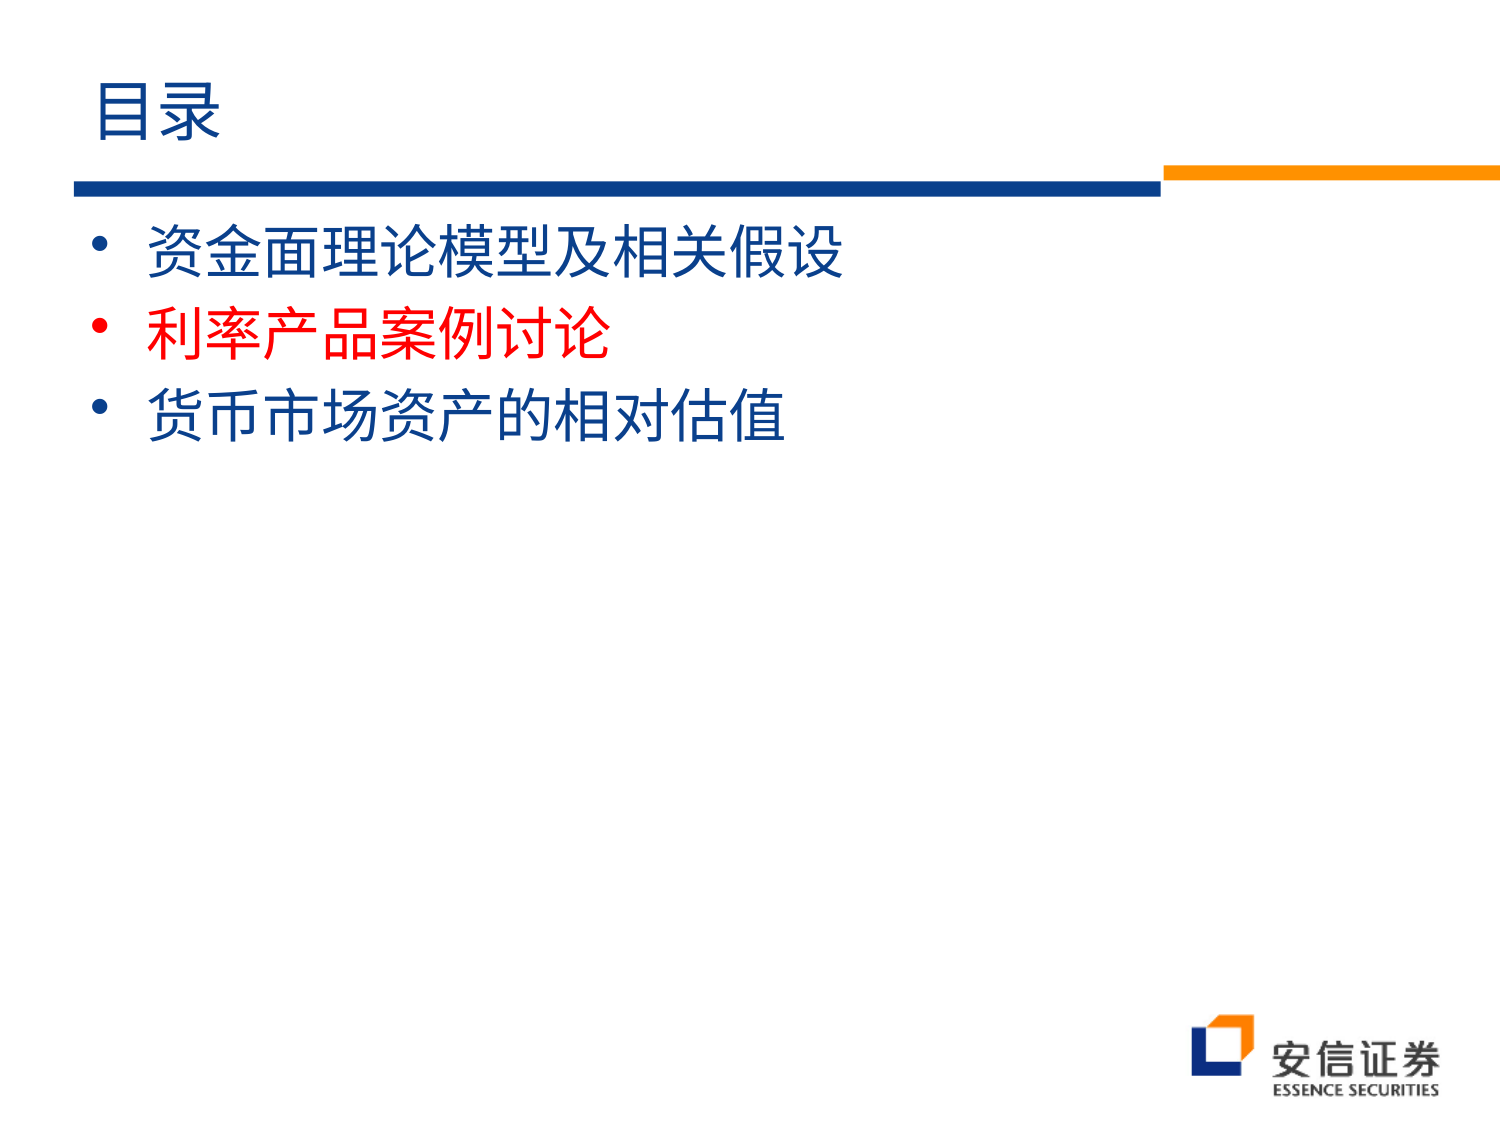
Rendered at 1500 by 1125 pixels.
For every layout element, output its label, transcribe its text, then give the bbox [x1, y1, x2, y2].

list 资金面理论模型及相关假设 利率产品案例讨论 货币市场资产的相对估值 [74, 207, 1426, 1024]
title 目录 [74, 44, 1426, 173]
picture [1175, 999, 1471, 1125]
